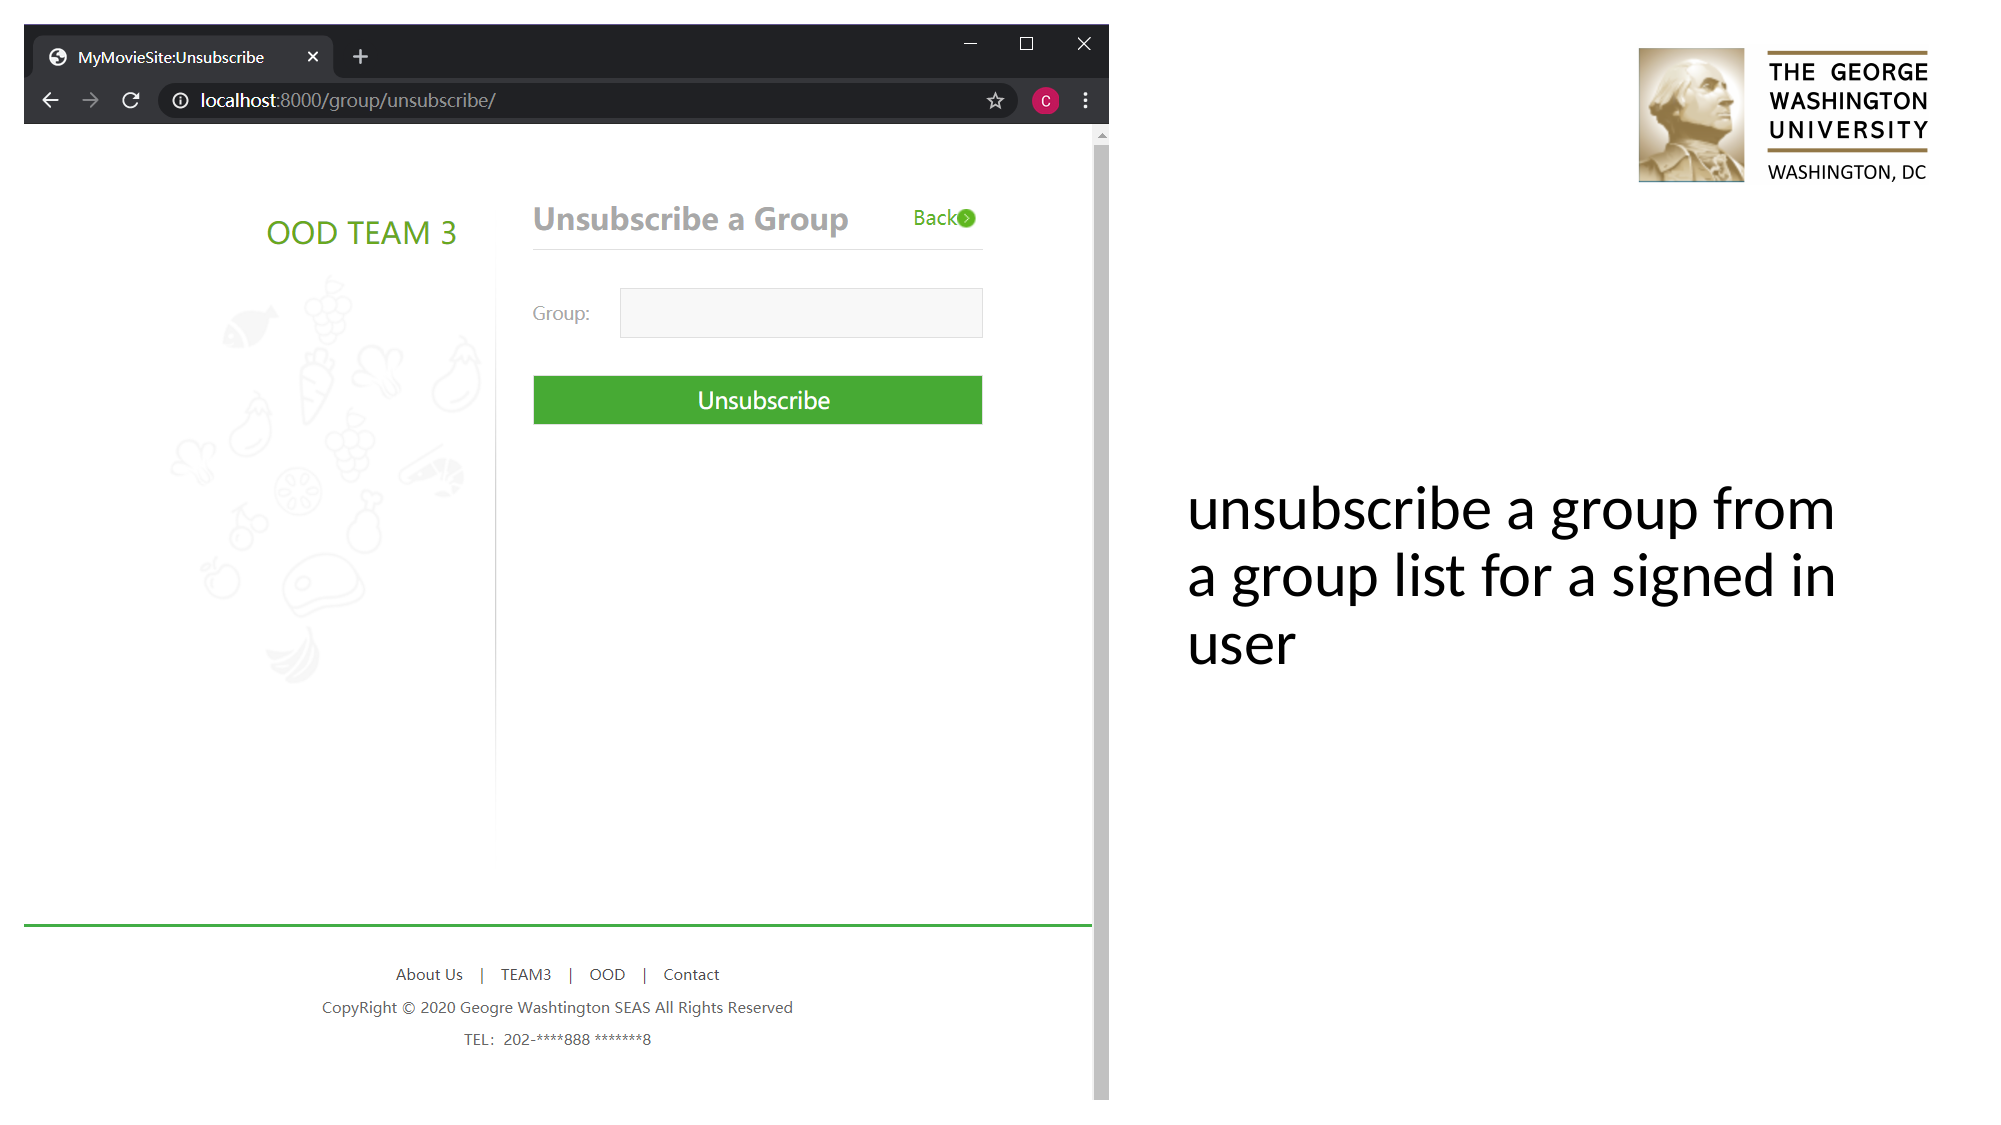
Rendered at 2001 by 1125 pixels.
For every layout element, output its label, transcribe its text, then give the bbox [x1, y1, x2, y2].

picture [1637, 44, 1929, 185]
title unsubscribe a group from a group list for a signed in user [1172, 438, 1887, 850]
picture [24, 24, 1110, 1101]
